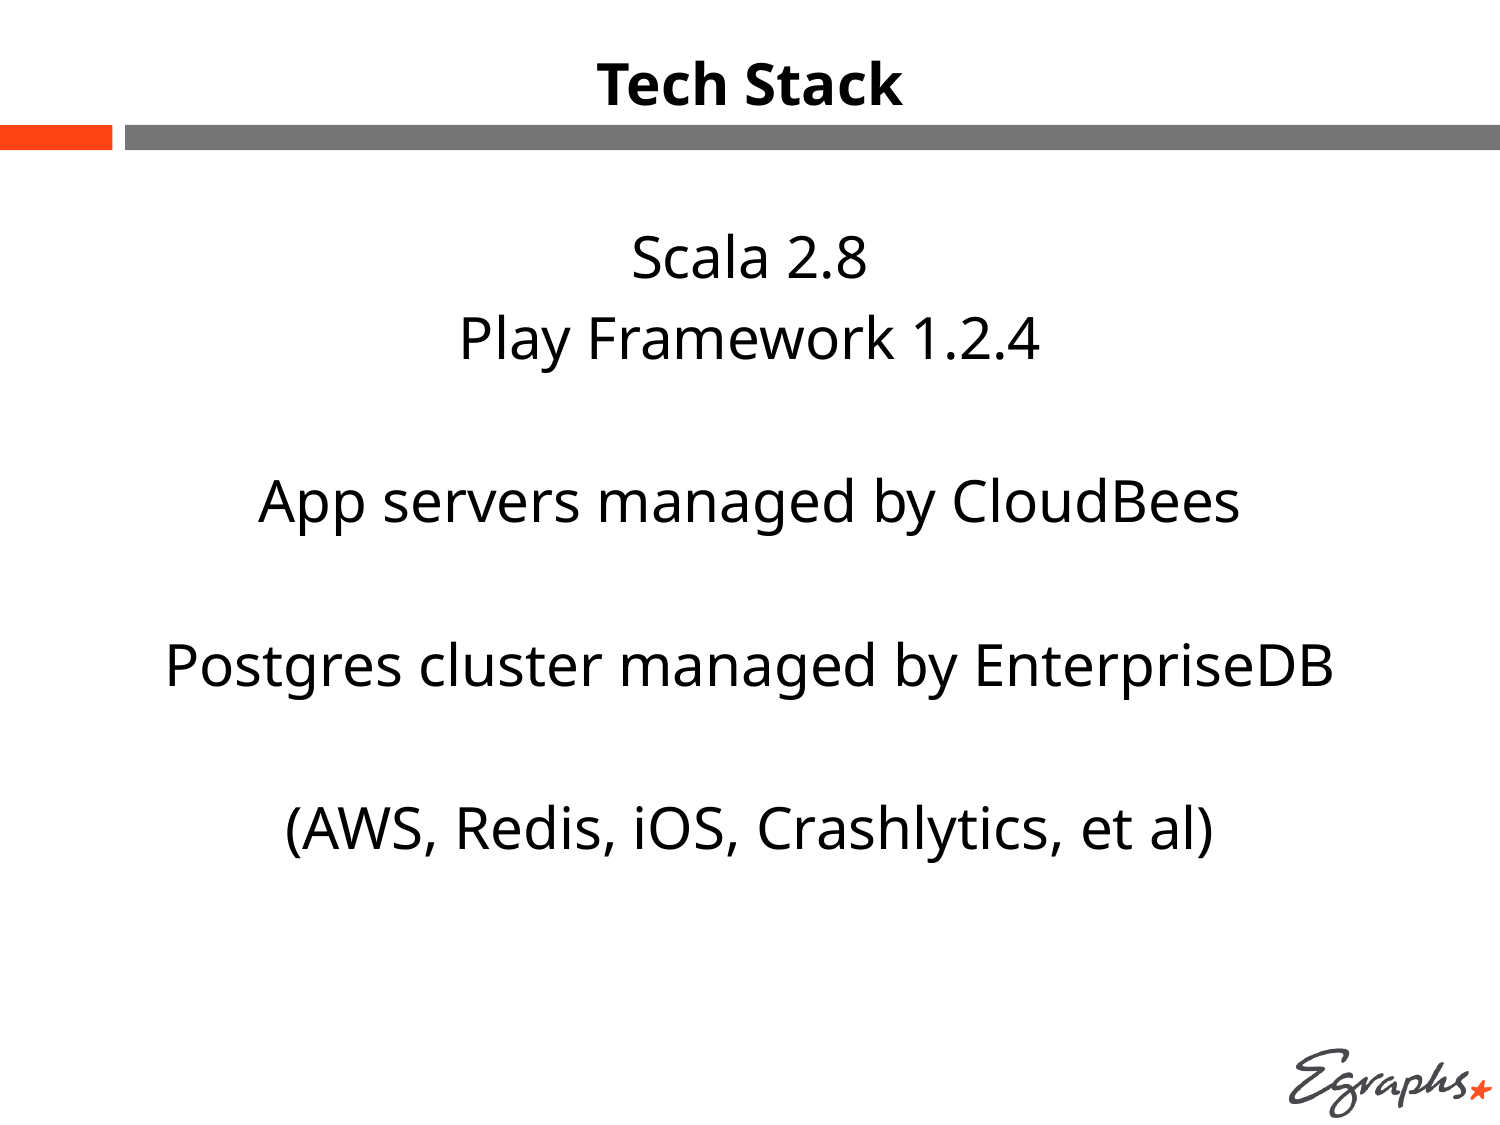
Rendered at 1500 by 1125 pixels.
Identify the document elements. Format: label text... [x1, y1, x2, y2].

picture [1287, 1044, 1493, 1120]
title Tech Stack [24, 0, 1475, 125]
list Scala 2.8 Play Framework 1.2.4 App servers managed by CloudBees Postgres cluster managed by EnterpriseDB (AWS, Redis, iOS, Crashlytics, et al) [75, 212, 1425, 1050]
